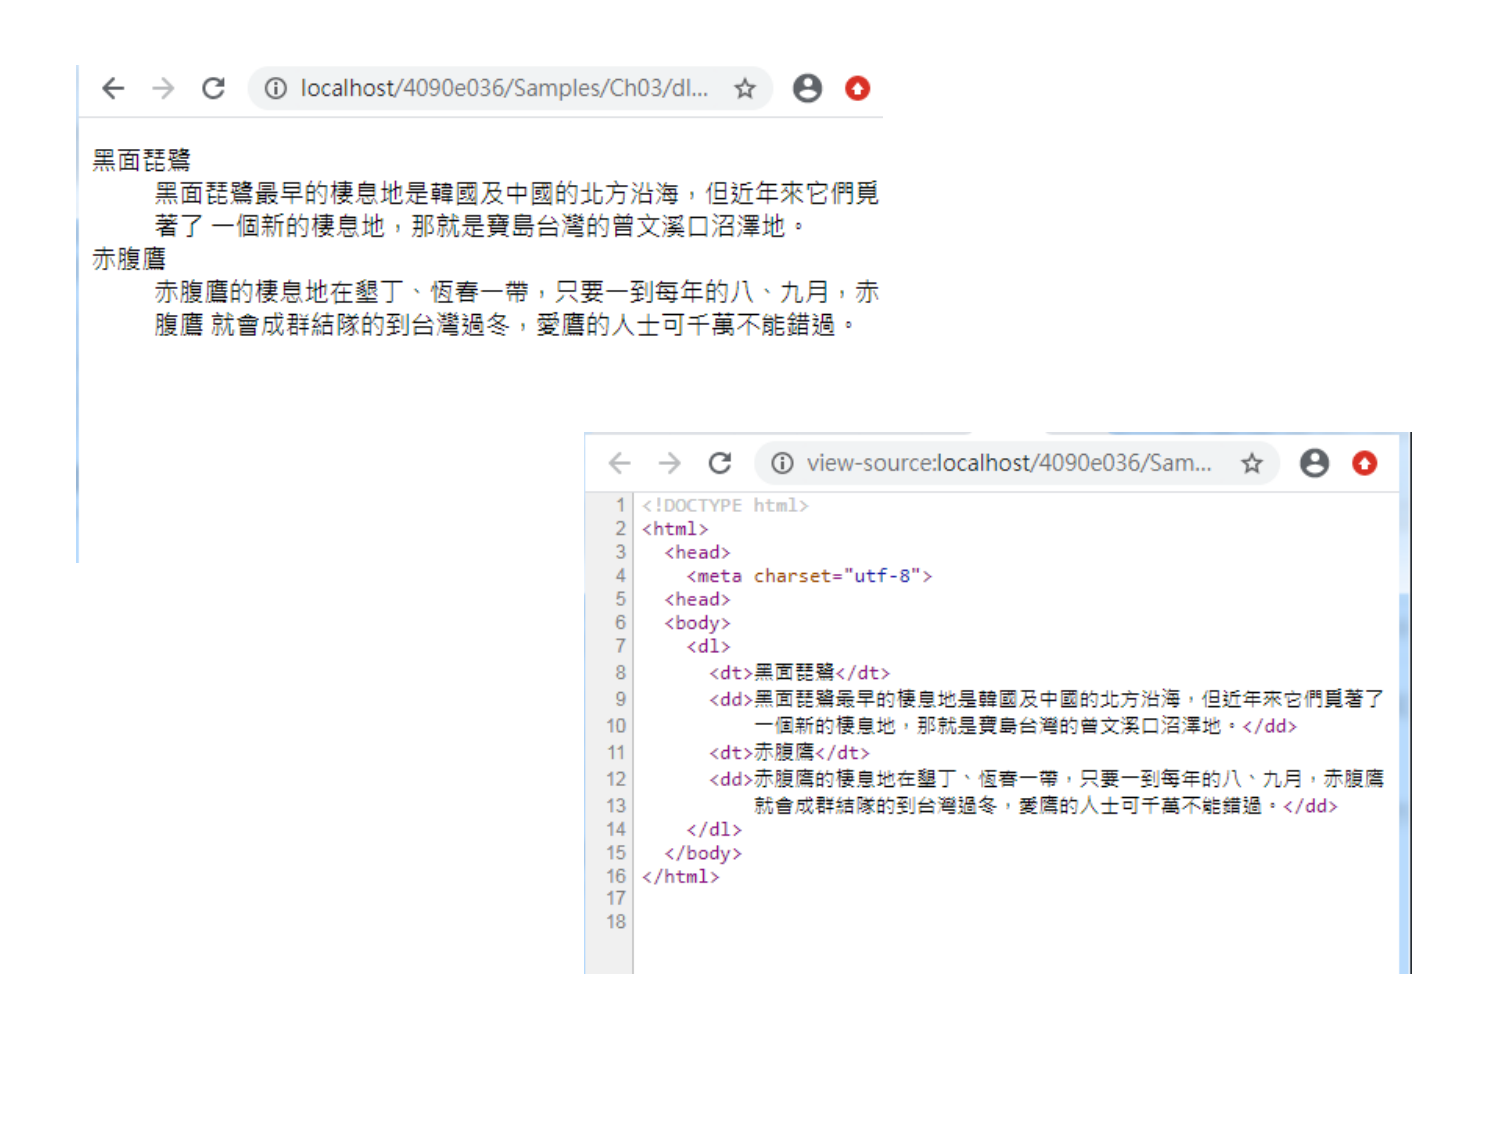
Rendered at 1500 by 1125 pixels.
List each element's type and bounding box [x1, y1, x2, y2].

picture [76, 65, 1412, 974]
